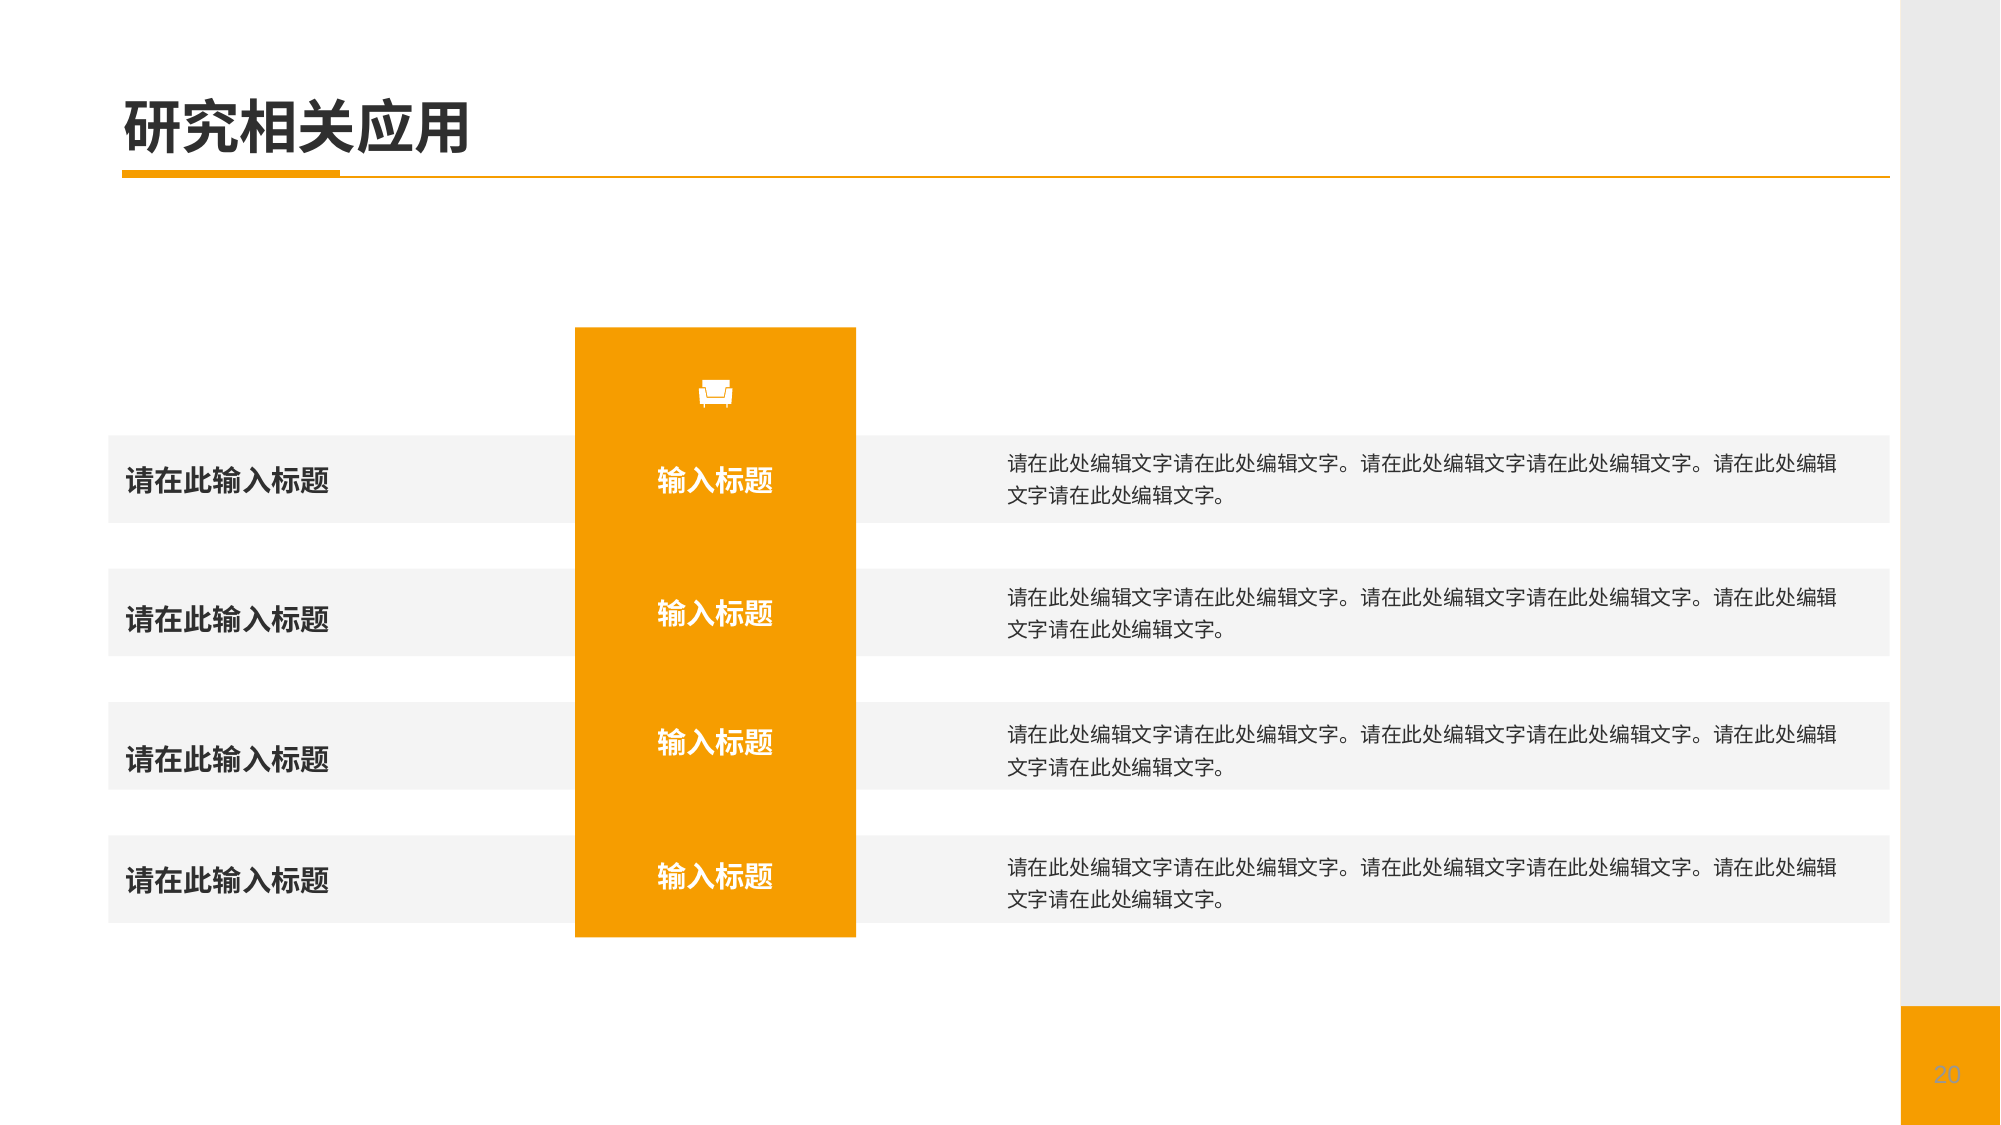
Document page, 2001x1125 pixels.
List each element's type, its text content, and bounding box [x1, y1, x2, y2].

slide_number 20 [1539, 1056, 1977, 1092]
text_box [108, 327, 1890, 938]
title 研究相关应用 [108, 0, 1890, 169]
